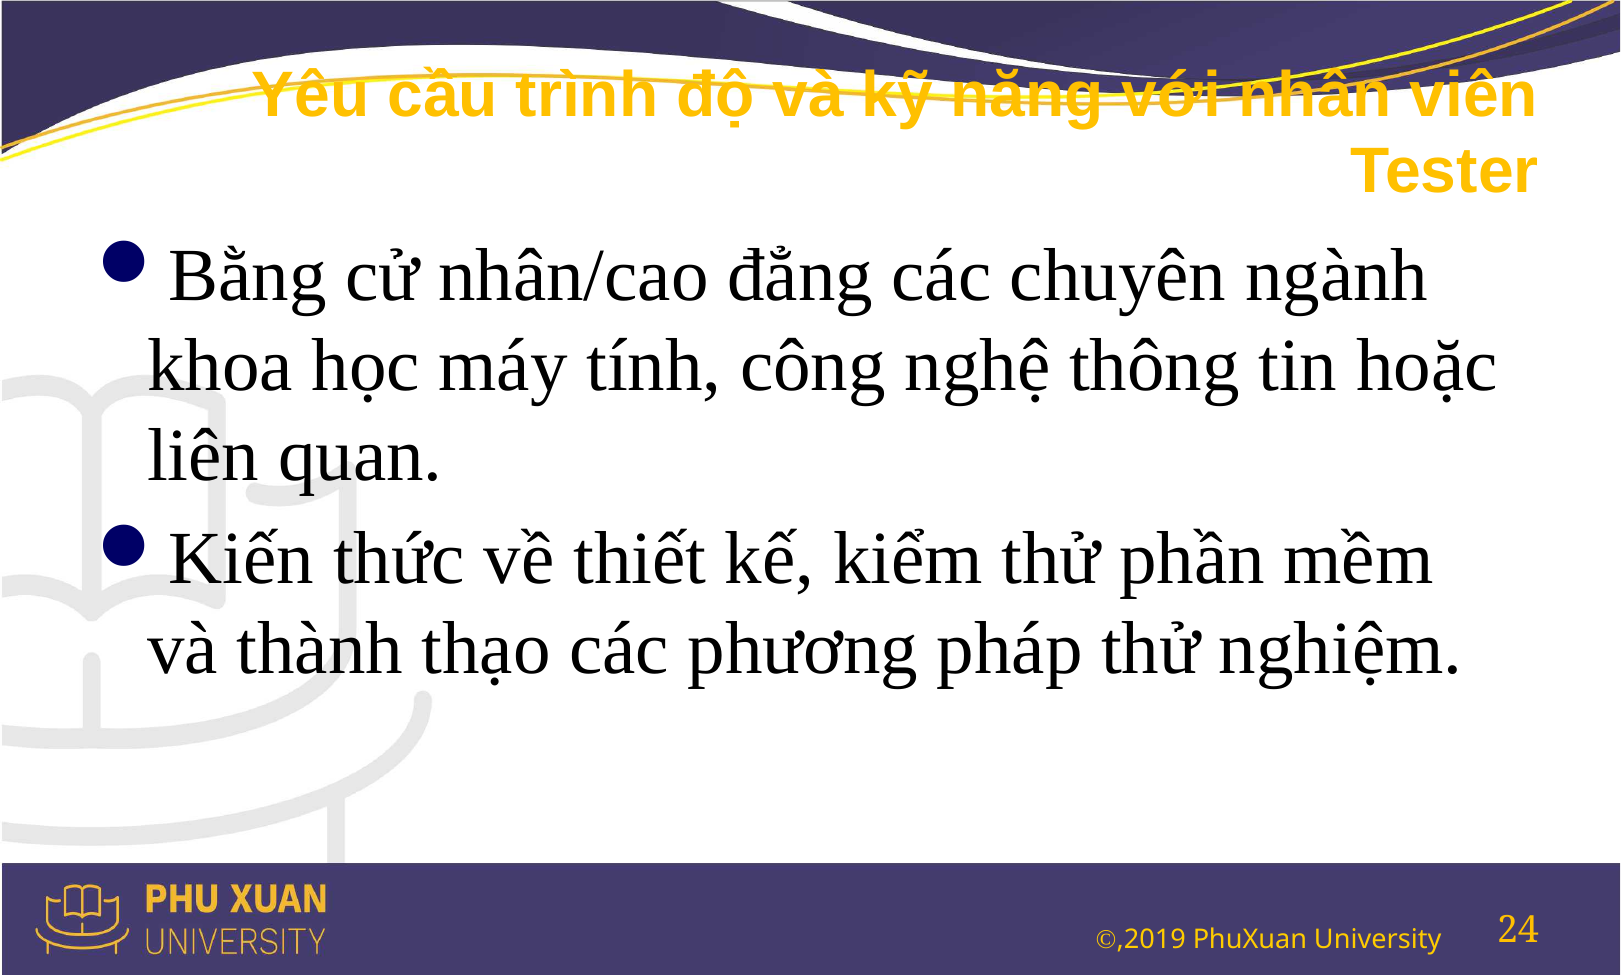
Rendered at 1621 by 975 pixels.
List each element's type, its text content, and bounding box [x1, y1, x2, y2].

list Bằng cử nhân/cao đẳng các chuyên ngành khoa học máy tính, công nghệ thông tin hoặc liên quan. Kiến thức về thiết kế, kiểm thử phần mềm và thành thạo các phương pháp thử nghiệm. [81, 216, 1540, 841]
picture [0, 0, 1621, 975]
slide_number 24 [1404, 903, 1539, 956]
title Yêu cầu trình độ và kỹ năng với nhân viên Tester [81, 43, 1540, 206]
